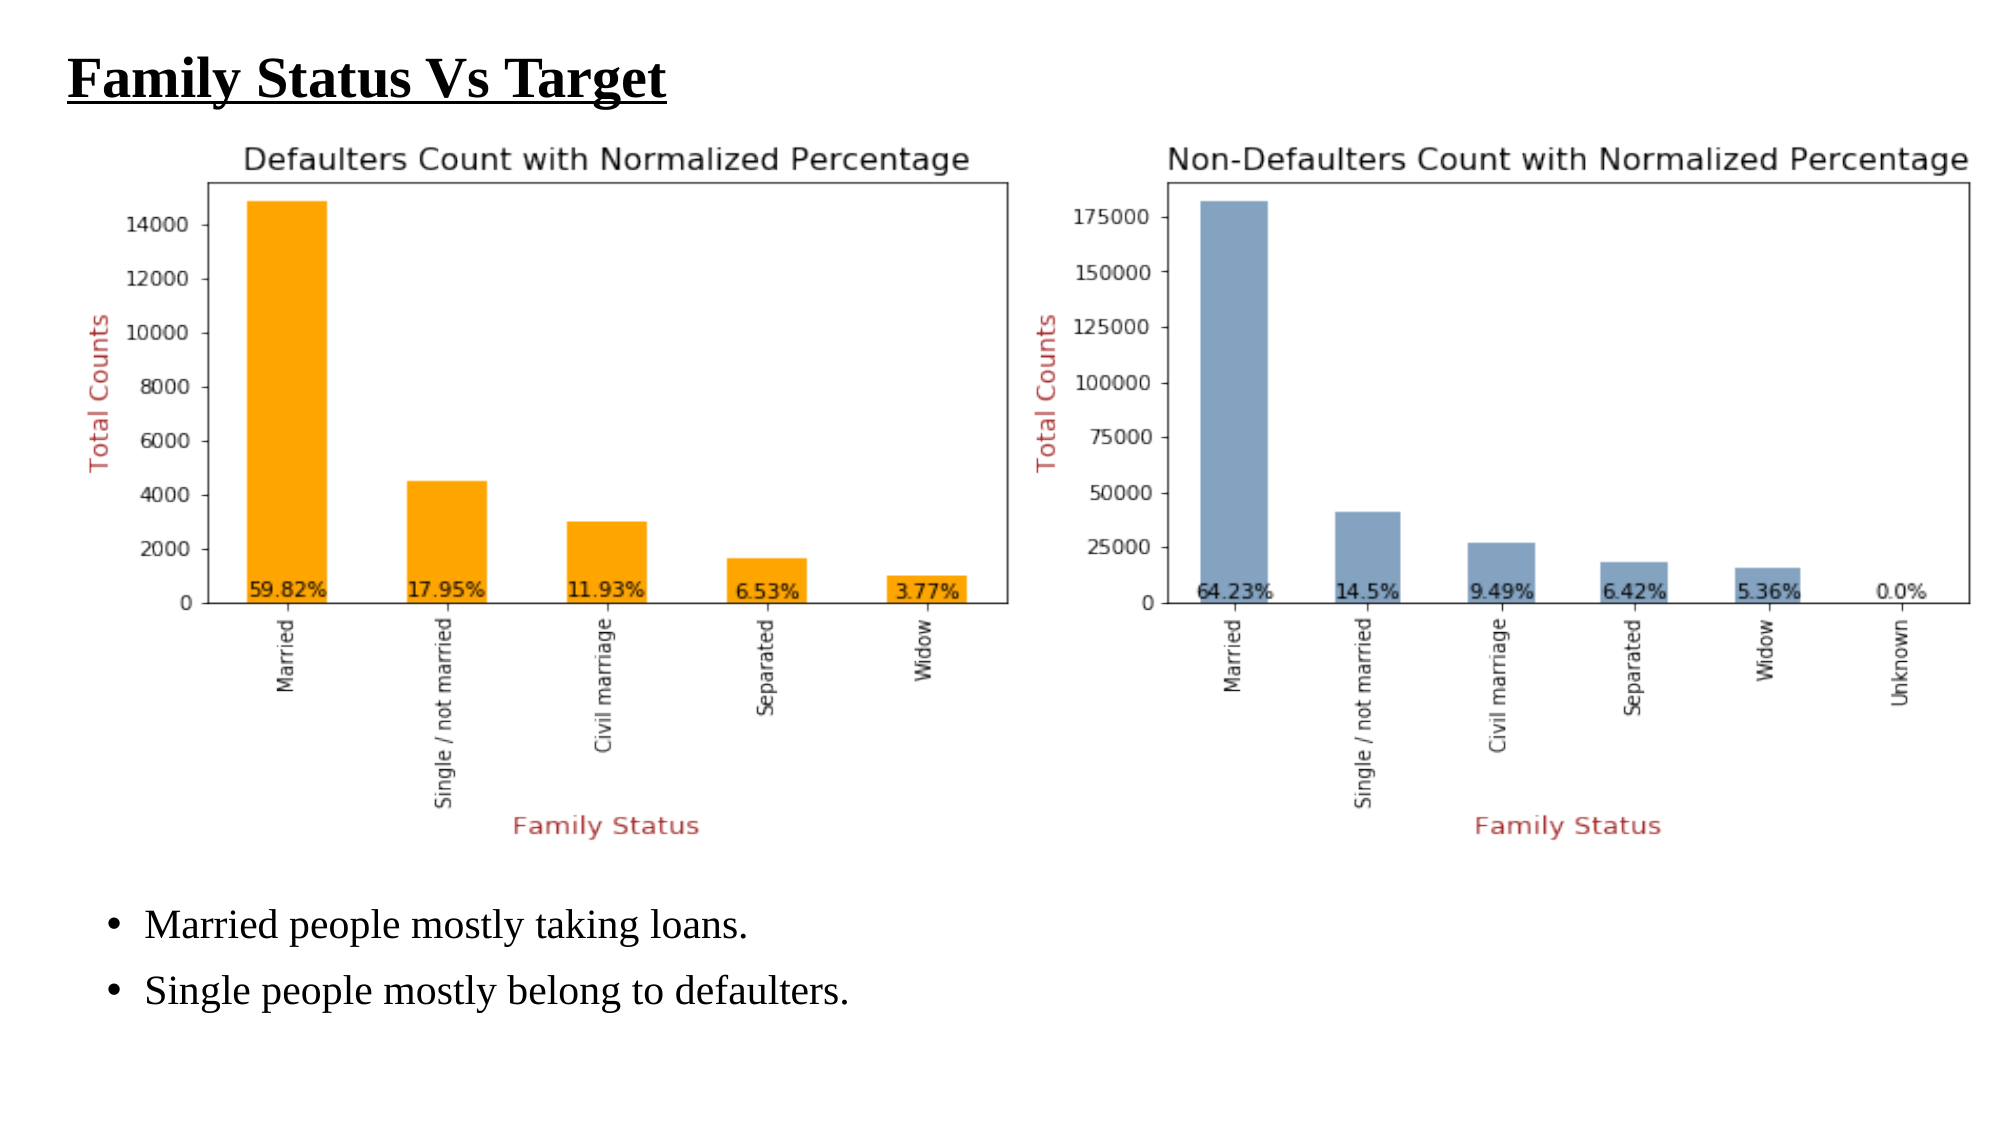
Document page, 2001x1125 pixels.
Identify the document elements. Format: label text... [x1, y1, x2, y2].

picture [74, 134, 1984, 854]
title Family Status Vs Target [52, 21, 936, 135]
list Married people mostly taking loans. Single people mostly belong to defaulters. [91, 895, 1909, 1095]
